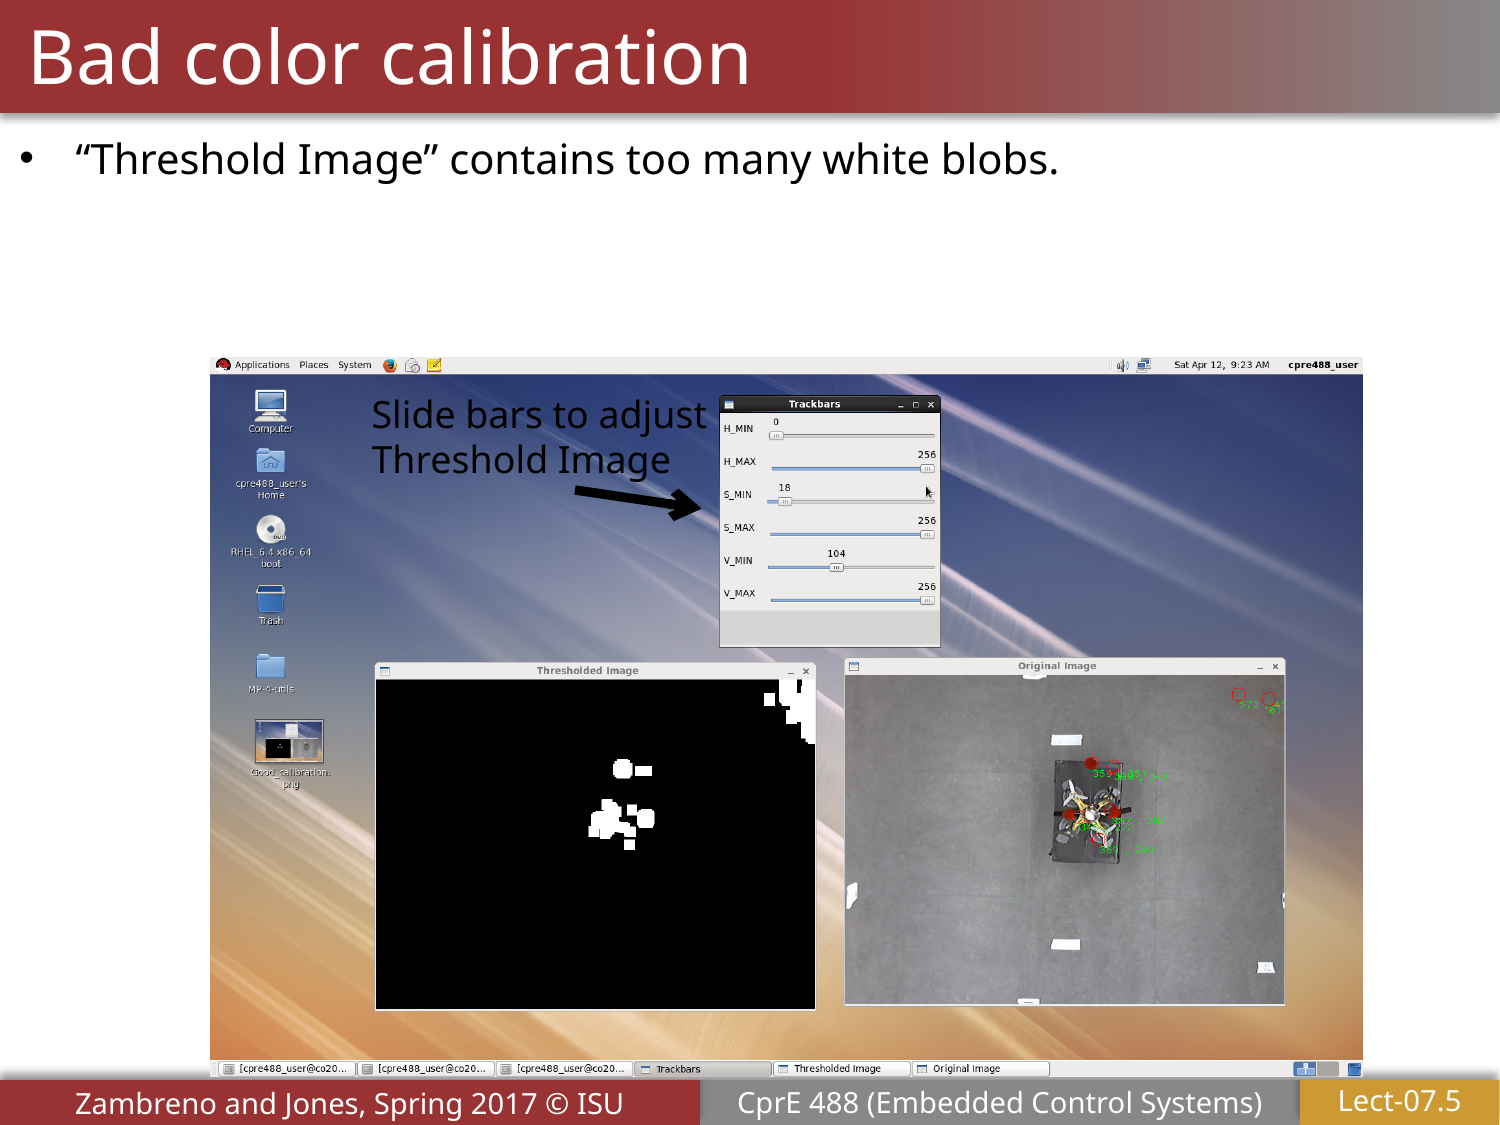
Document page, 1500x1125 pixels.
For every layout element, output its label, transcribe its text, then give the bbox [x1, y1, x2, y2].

picture [210, 356, 1363, 1078]
list “Threshold Image” contains too many white blobs. [4, 125, 1492, 1113]
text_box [574, 489, 702, 509]
title Bad color calibration [12, 0, 1500, 110]
